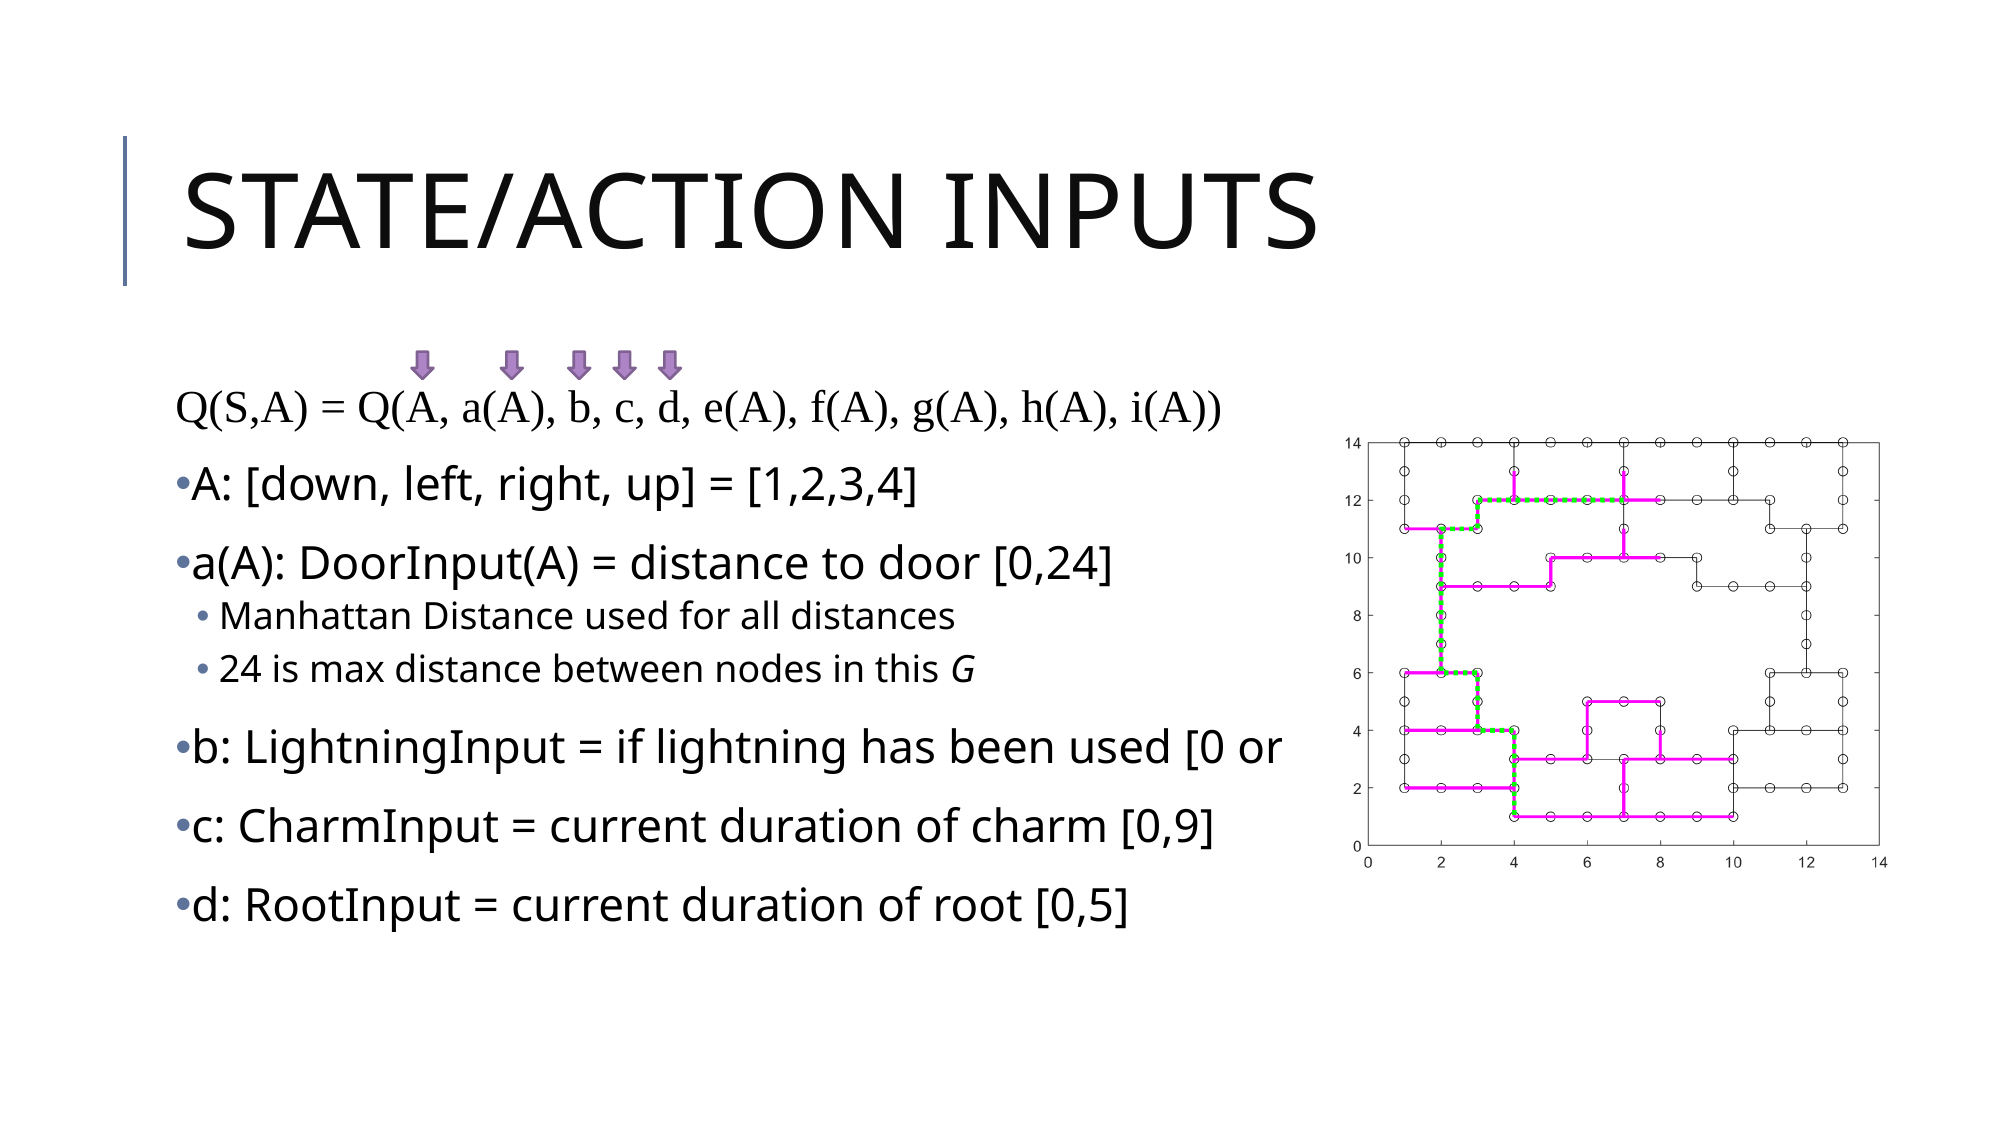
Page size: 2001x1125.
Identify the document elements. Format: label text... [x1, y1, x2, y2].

text_box [567, 350, 592, 380]
title State/Action inputs [168, 96, 1763, 342]
text_box [612, 350, 637, 380]
text_box [657, 350, 683, 380]
list Q(S,A) = Q(A, a(A), b, c, d, e(A), f(A), g(A), h(A), i(A)) A: [down, left, right, up] = [1,2,3,4] a(A): DoorInput(A) = distance to door [0,24] Manhattan Distance used for all distances 24 is max distance between nodes in this G b: LightningInput = if lightning has been used [0 or 1] c: CharmInput = current duration of charm [0,9] d: RootInput = current duration of root [0,5] [168, 375, 1763, 1094]
picture [1282, 405, 1942, 900]
text_box [410, 350, 435, 380]
text_box [499, 350, 525, 380]
